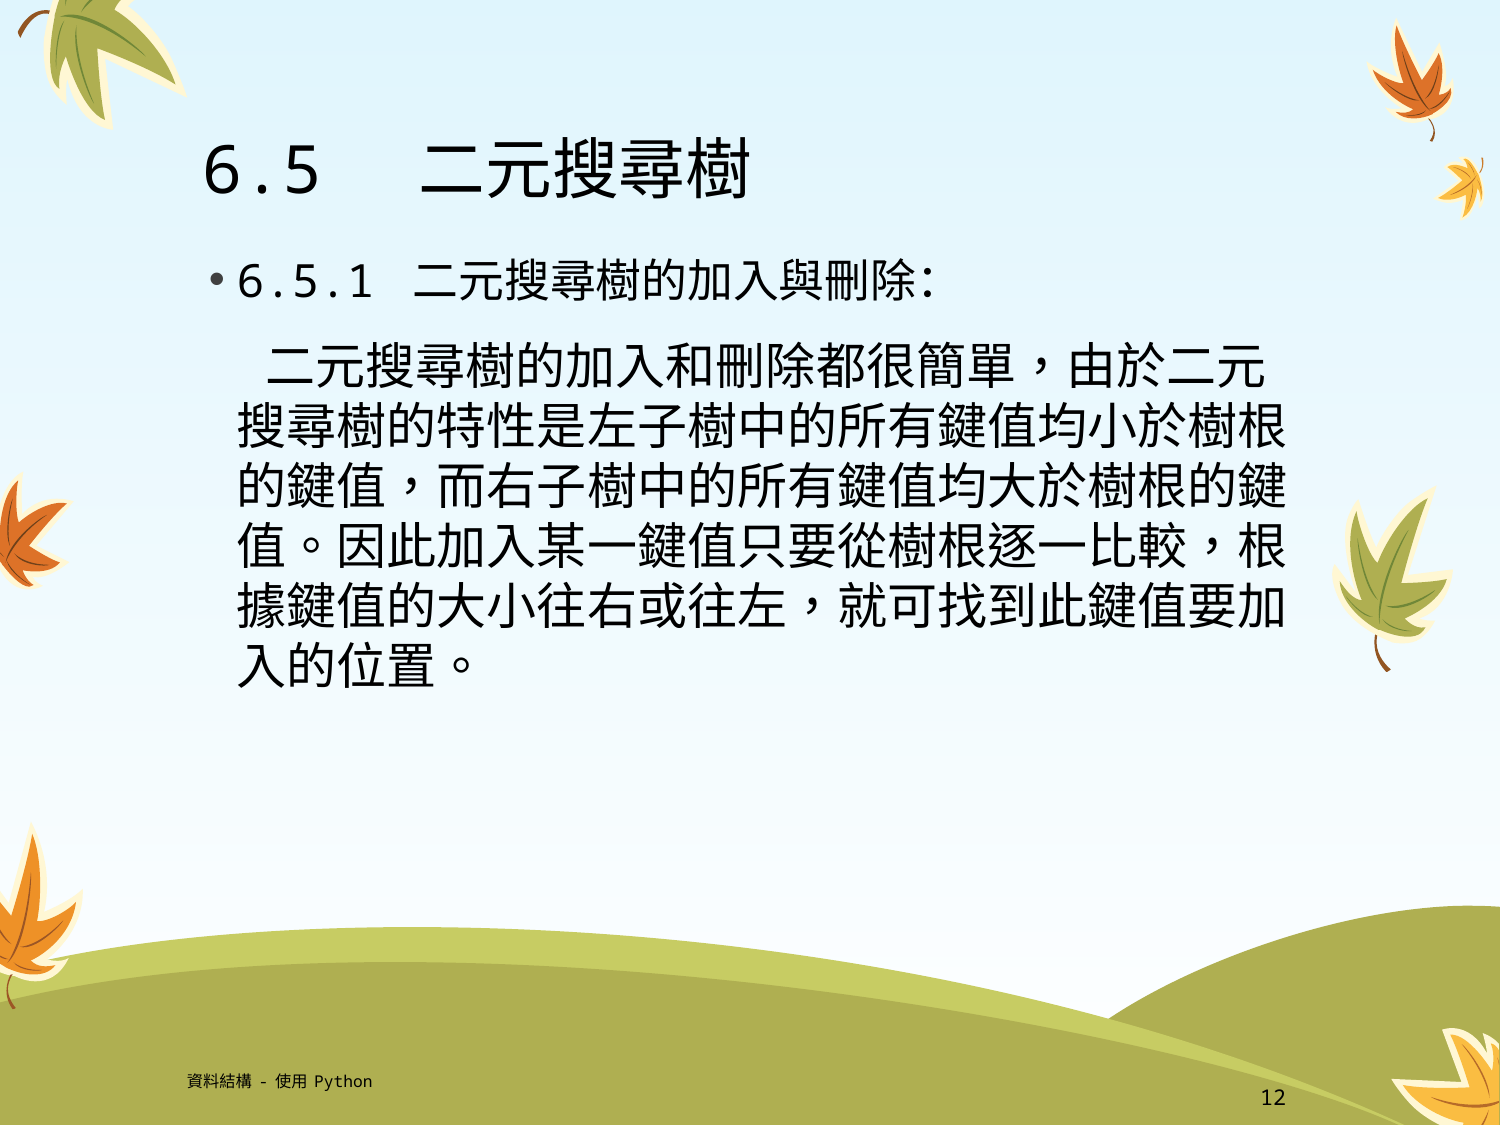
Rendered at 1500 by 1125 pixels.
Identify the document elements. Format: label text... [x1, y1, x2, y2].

list 6.5.1 二元搜尋樹的加入與刪除： 二元搜尋樹的加入和刪除都很簡單，由於二元搜尋樹的特性是左子樹中的所有鍵值均小於樹根的鍵值，而右子樹中的所有鍵值均大於樹根的鍵值。因此加入某一鍵值只要從樹根逐一比較，根據鍵值的大小往右或往左，就可找到此鍵值要加入的位置。 [188, 243, 1312, 925]
title 6.5 二元搜尋樹 [187, 12, 1312, 216]
slide_number 12 [1222, 1082, 1302, 1122]
footer 資料結構-使用Python [171, 1065, 1031, 1105]
